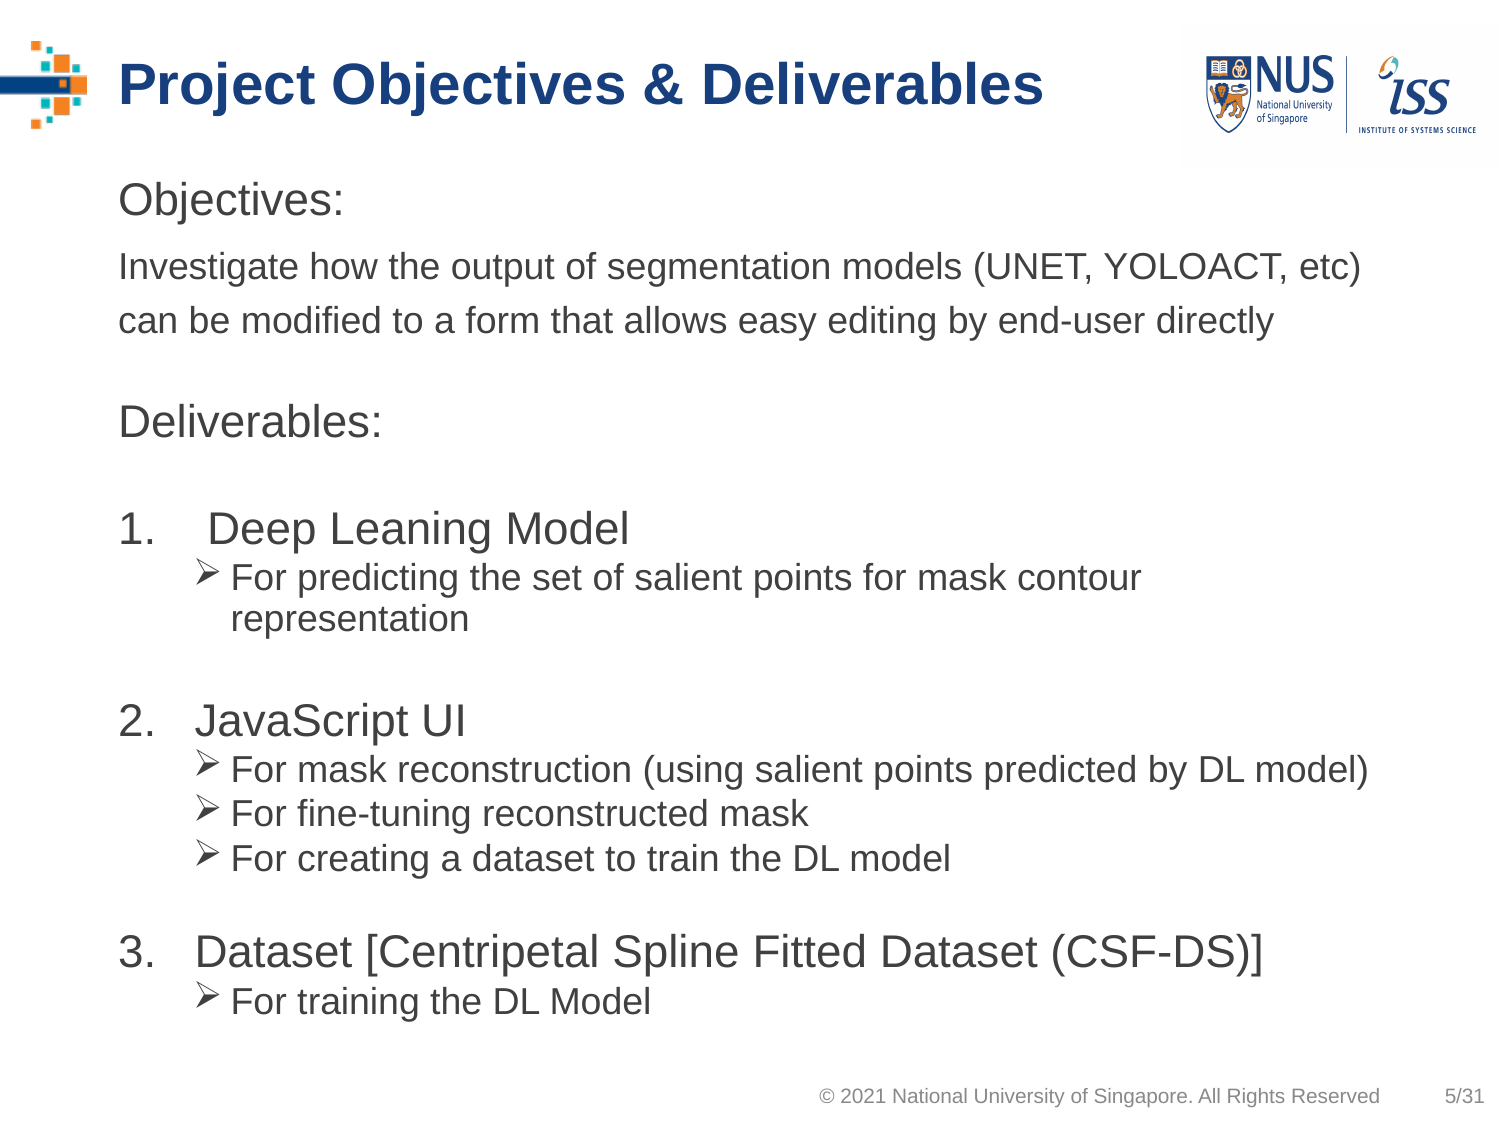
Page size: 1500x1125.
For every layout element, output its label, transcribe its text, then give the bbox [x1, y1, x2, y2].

slide_number 5/31 [1407, 1065, 1500, 1125]
footer © 2021 National University of Singapore. All Rights Reserved [804, 1065, 1397, 1125]
picture [0, 41, 87, 131]
picture [1180, 22, 1500, 167]
title Project Objectives & Deliverables [103, 41, 1186, 131]
list Objectives: Investigate how the output of segmentation models (UNET, YOLOACT, etc) can be modified to a form that allows easy editing by end-user directly Deliverables: 1. Deep Leaning Model For predicting the set of salient points for mask contour representation 2. JavaScript UI For mask reconstruction (using salient points predicted by DL model) For fine-tuning reconstructed mask For creating a dataset to train the DL model 3. Dataset [Centripetal Spline Fitted Dataset (CSF-DS)] For training the DL Model [103, 168, 1397, 1066]
